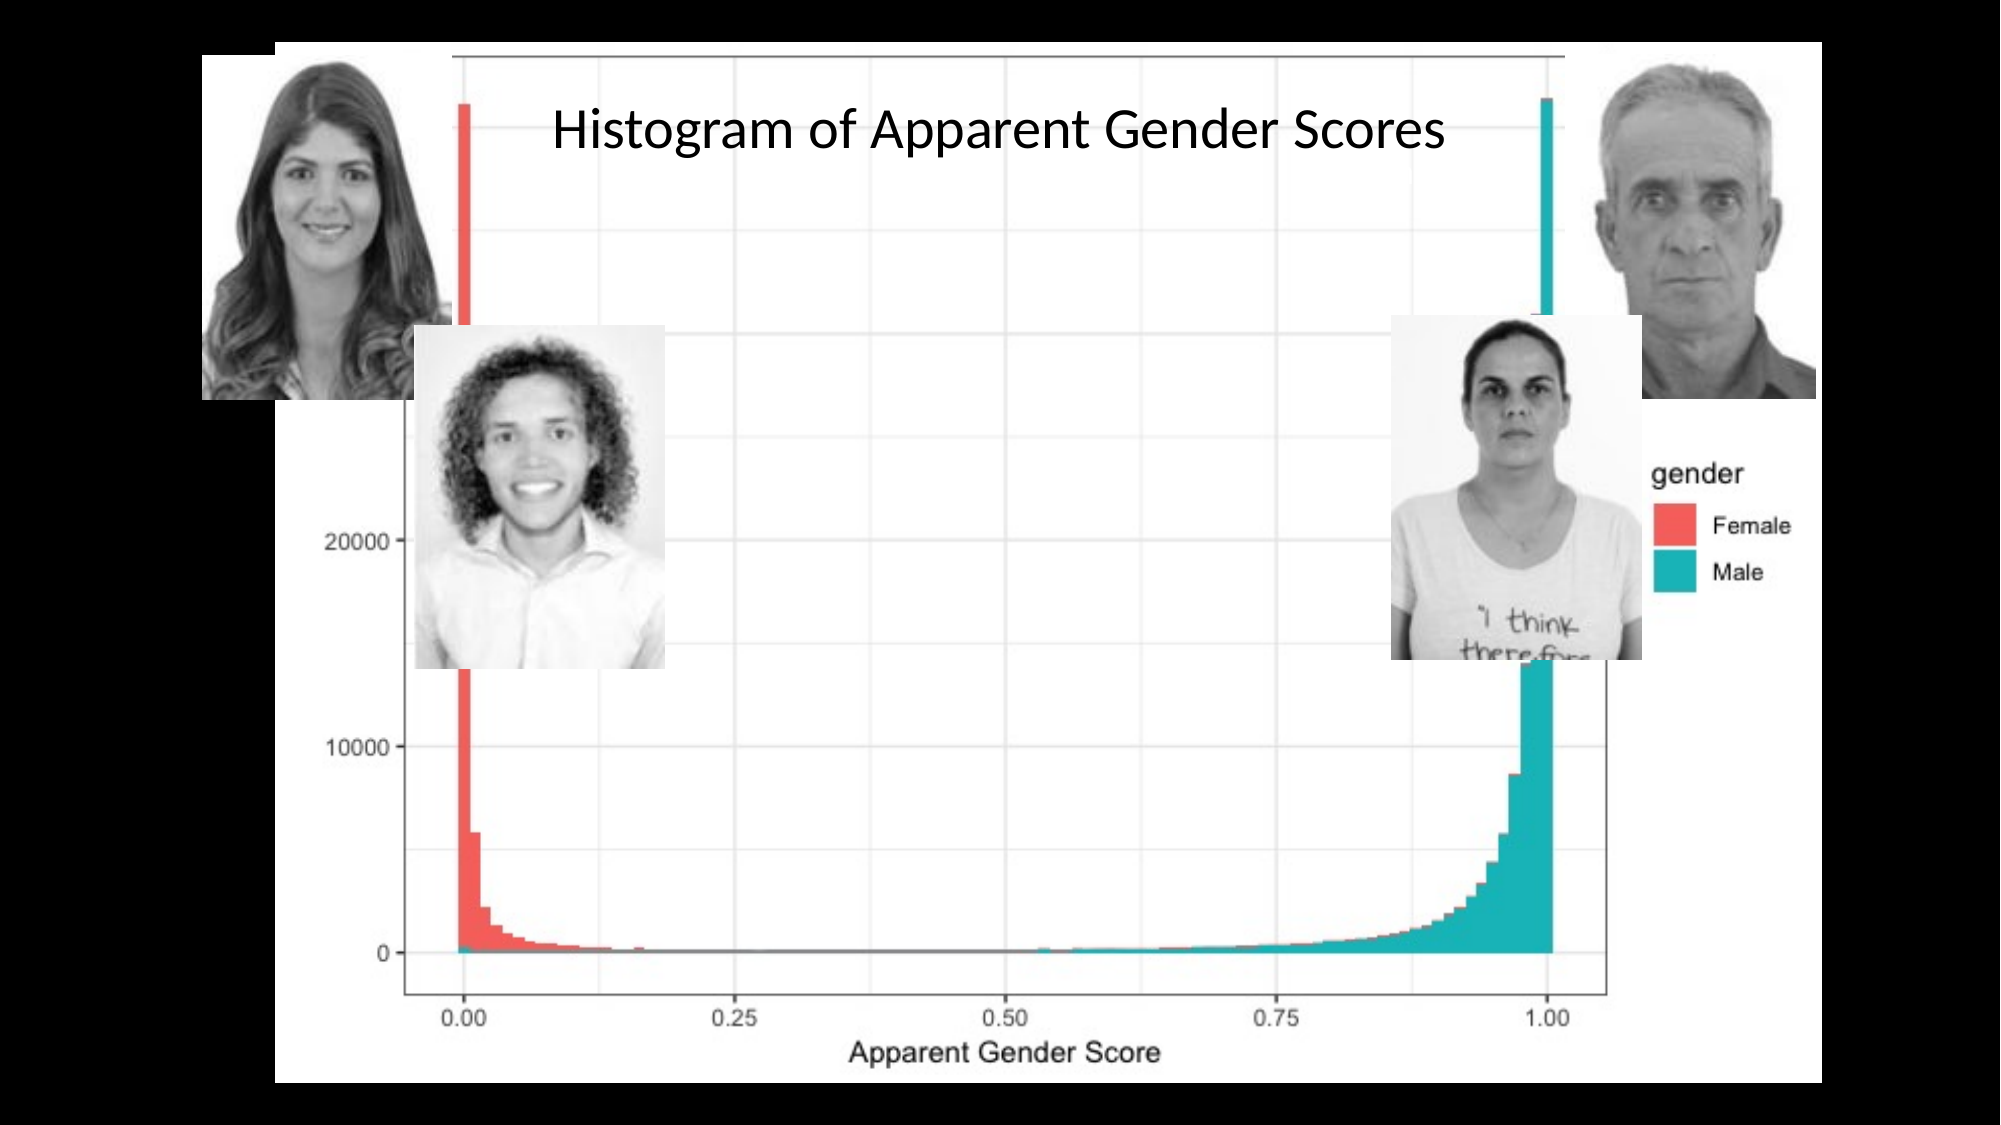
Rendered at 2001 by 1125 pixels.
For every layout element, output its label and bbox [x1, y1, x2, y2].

picture [201, 42, 1822, 1083]
